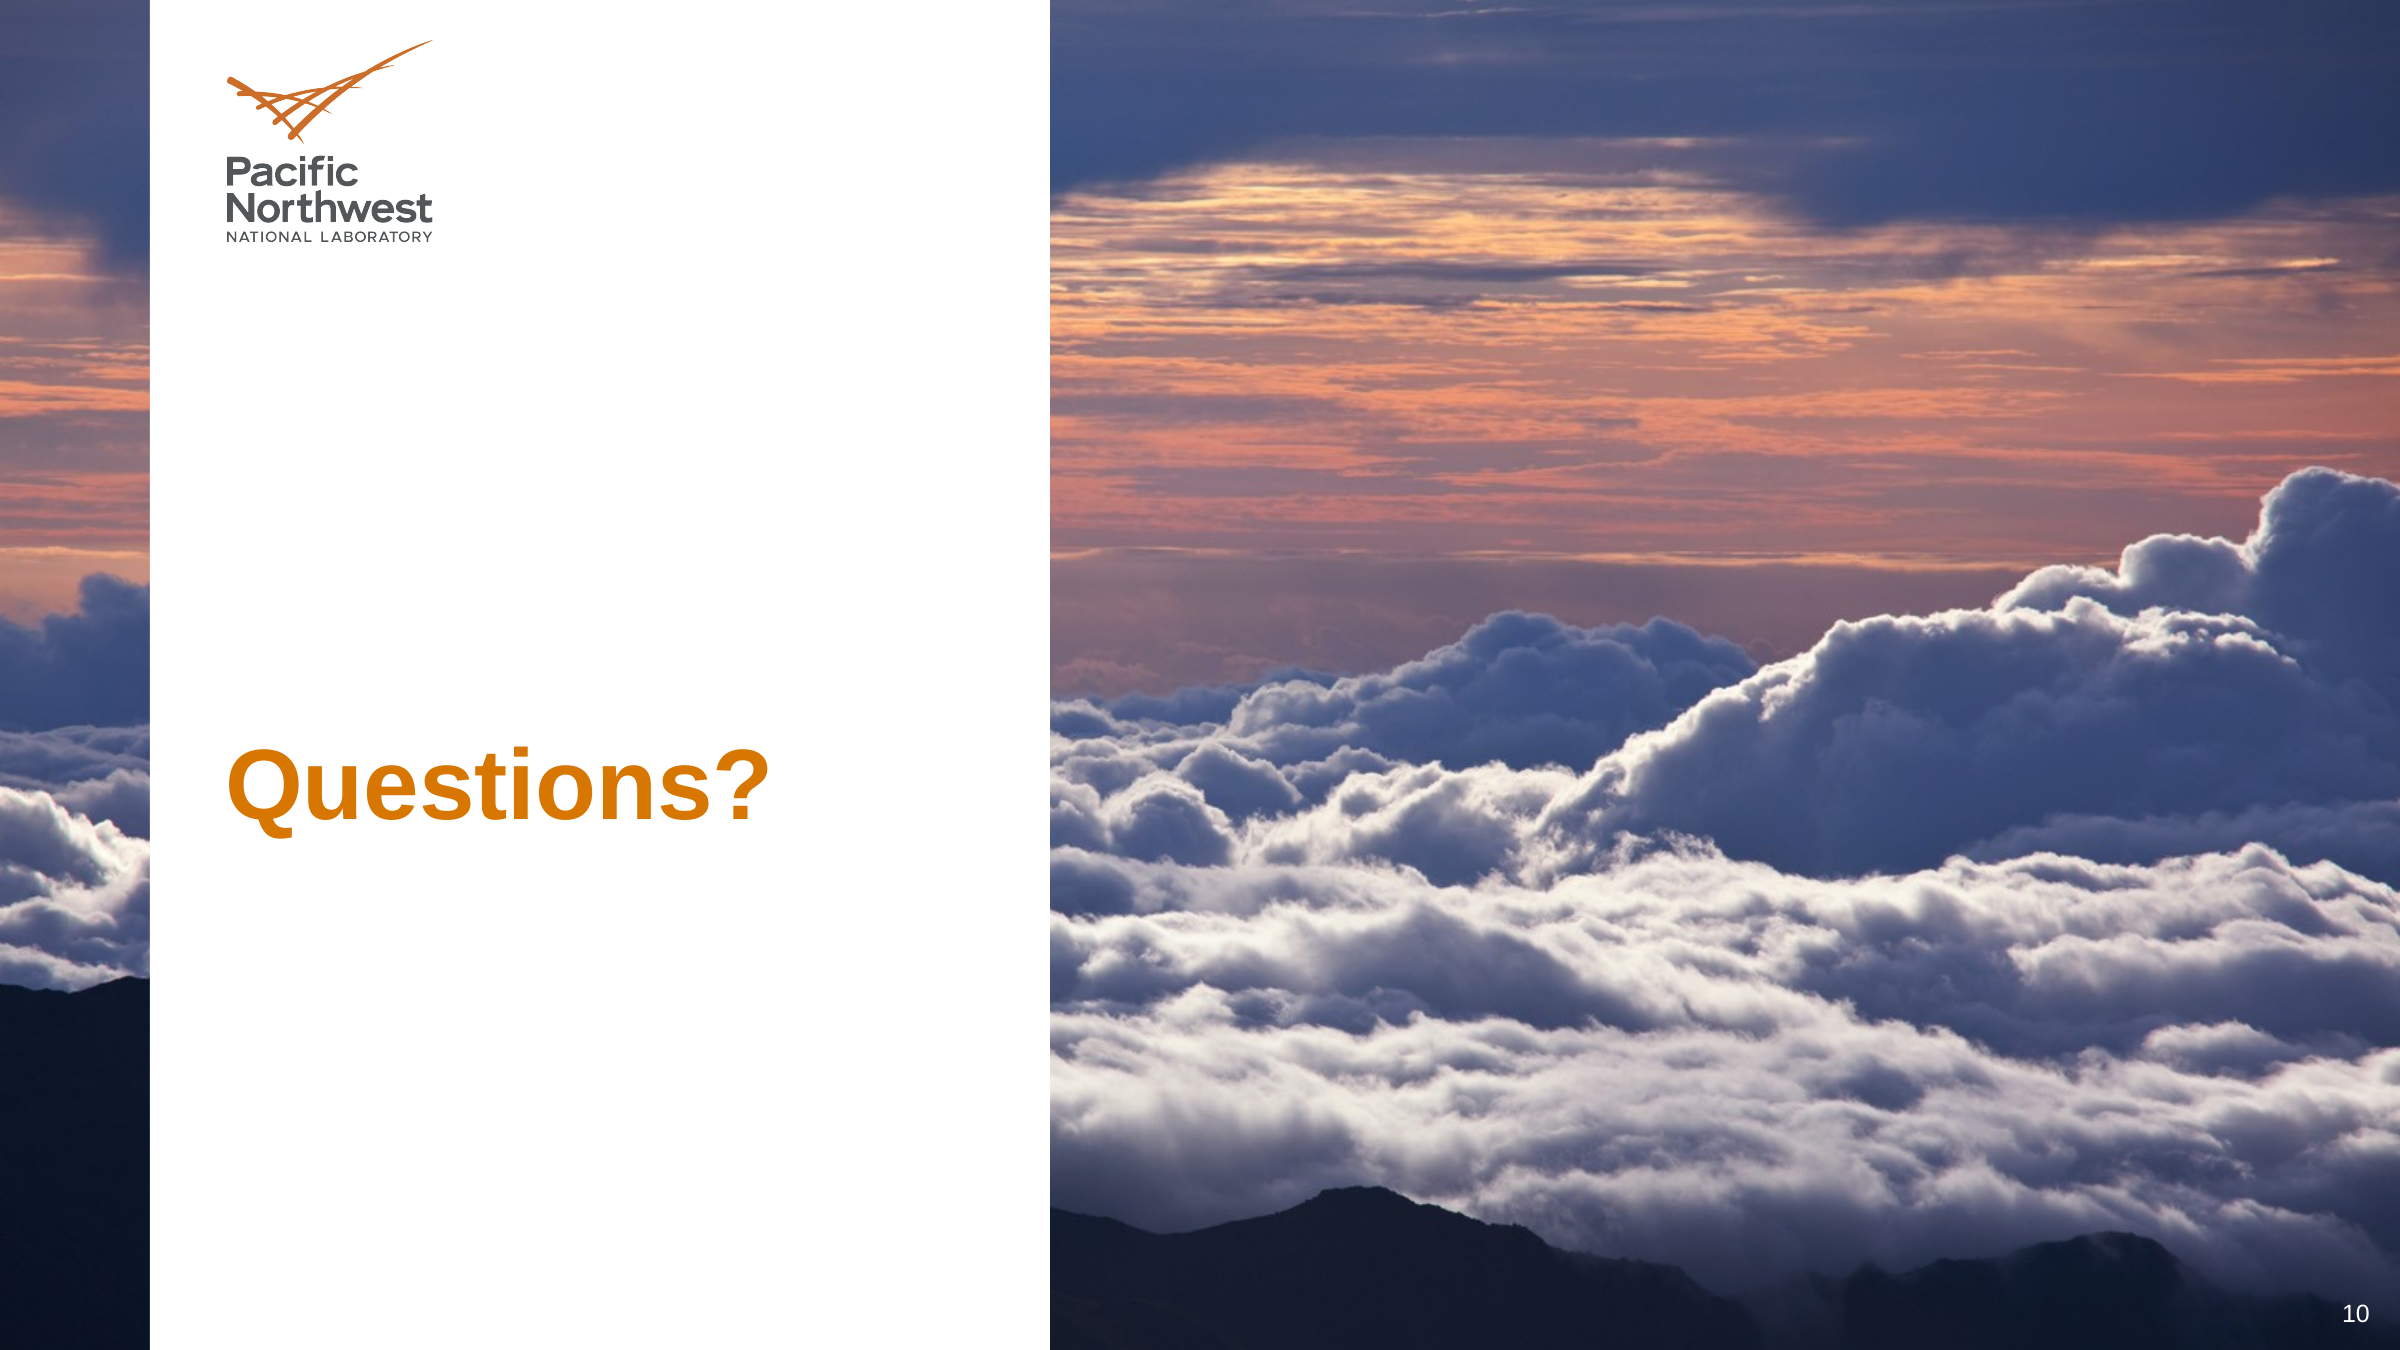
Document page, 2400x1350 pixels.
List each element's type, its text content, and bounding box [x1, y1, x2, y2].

slide_number 10 [2295, 1275, 2370, 1350]
picture [1050, 0, 2400, 1350]
picture [225, 38, 435, 244]
picture [0, 0, 149, 1350]
